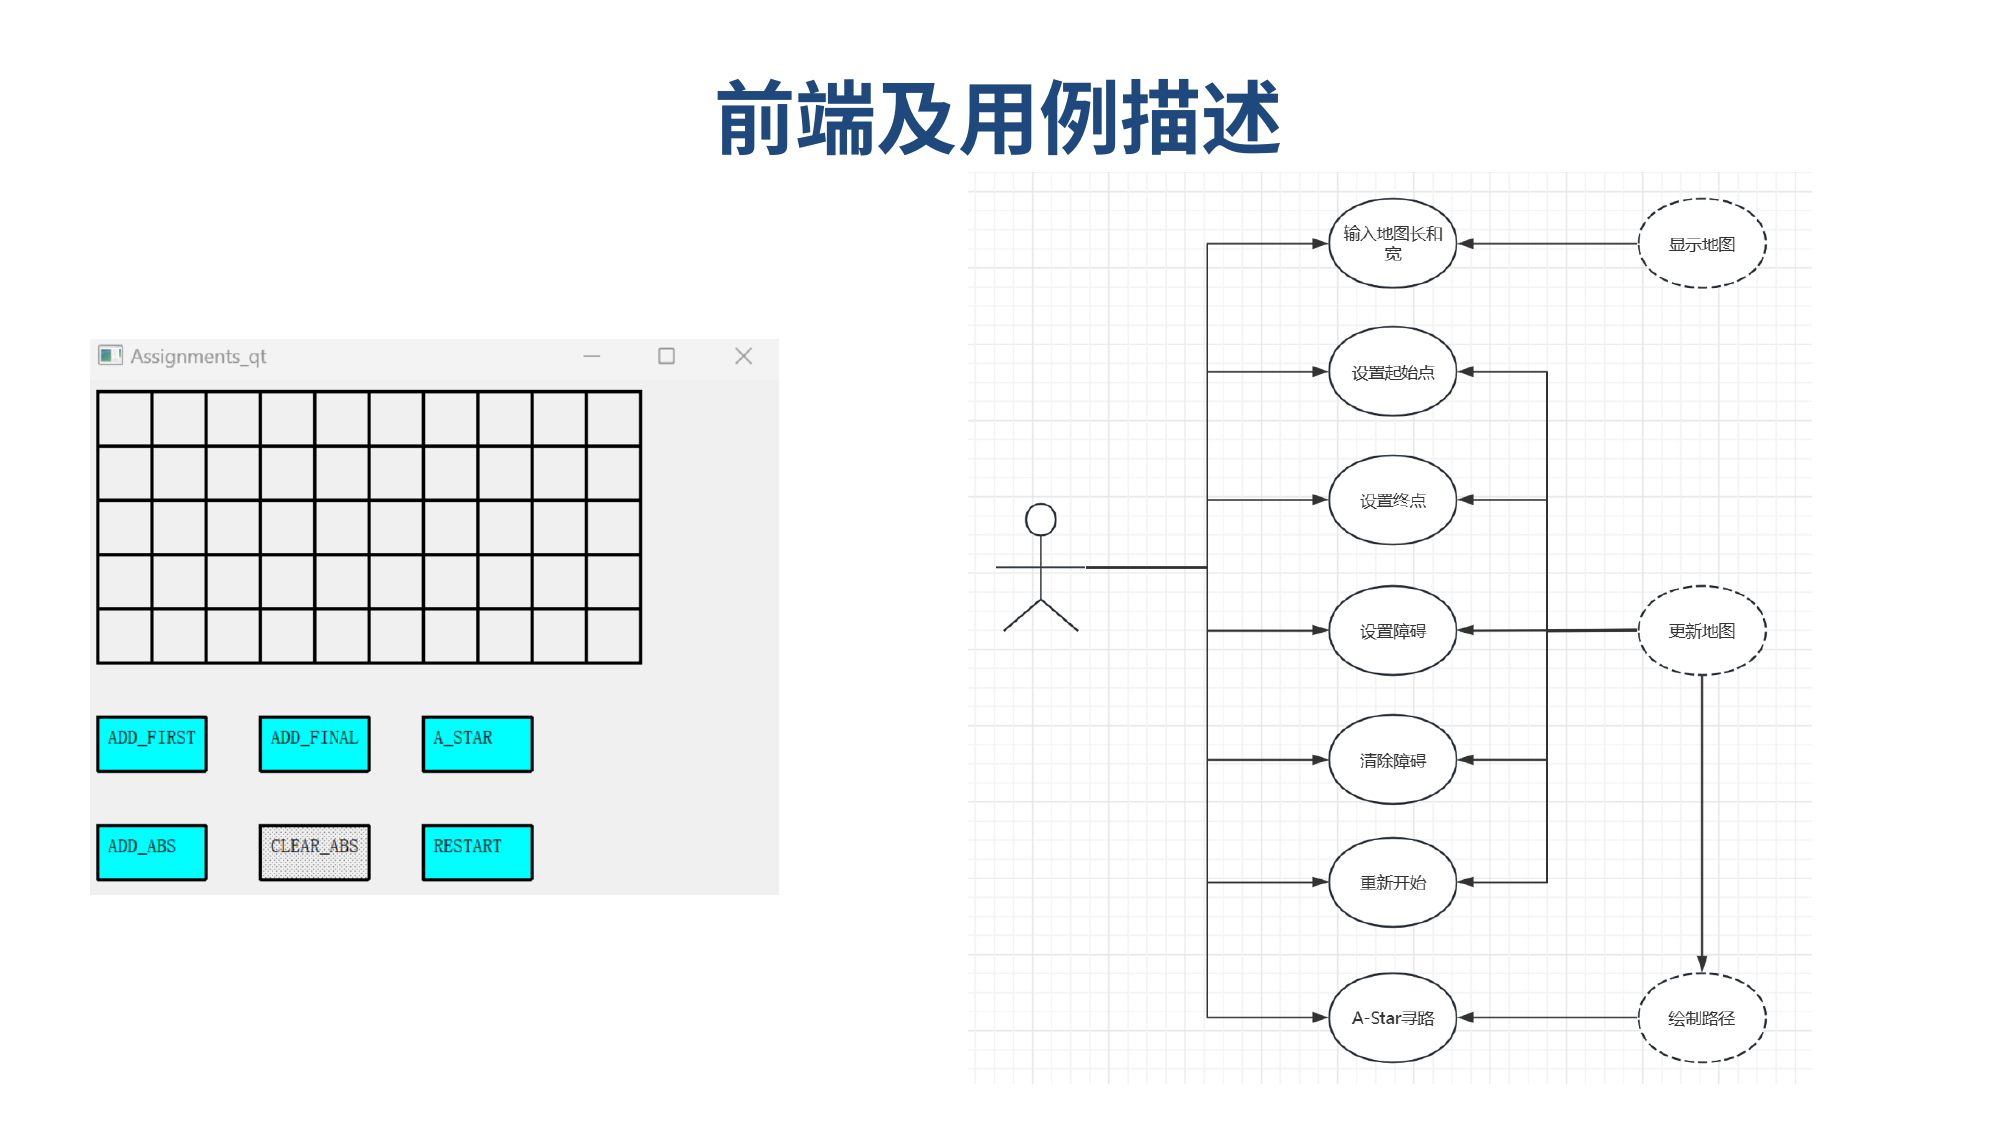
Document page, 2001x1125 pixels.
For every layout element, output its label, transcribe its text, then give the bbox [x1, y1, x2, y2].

title 前端及用例描述 [99, 20, 1898, 173]
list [967, 172, 1812, 1085]
picture [90, 339, 779, 895]
